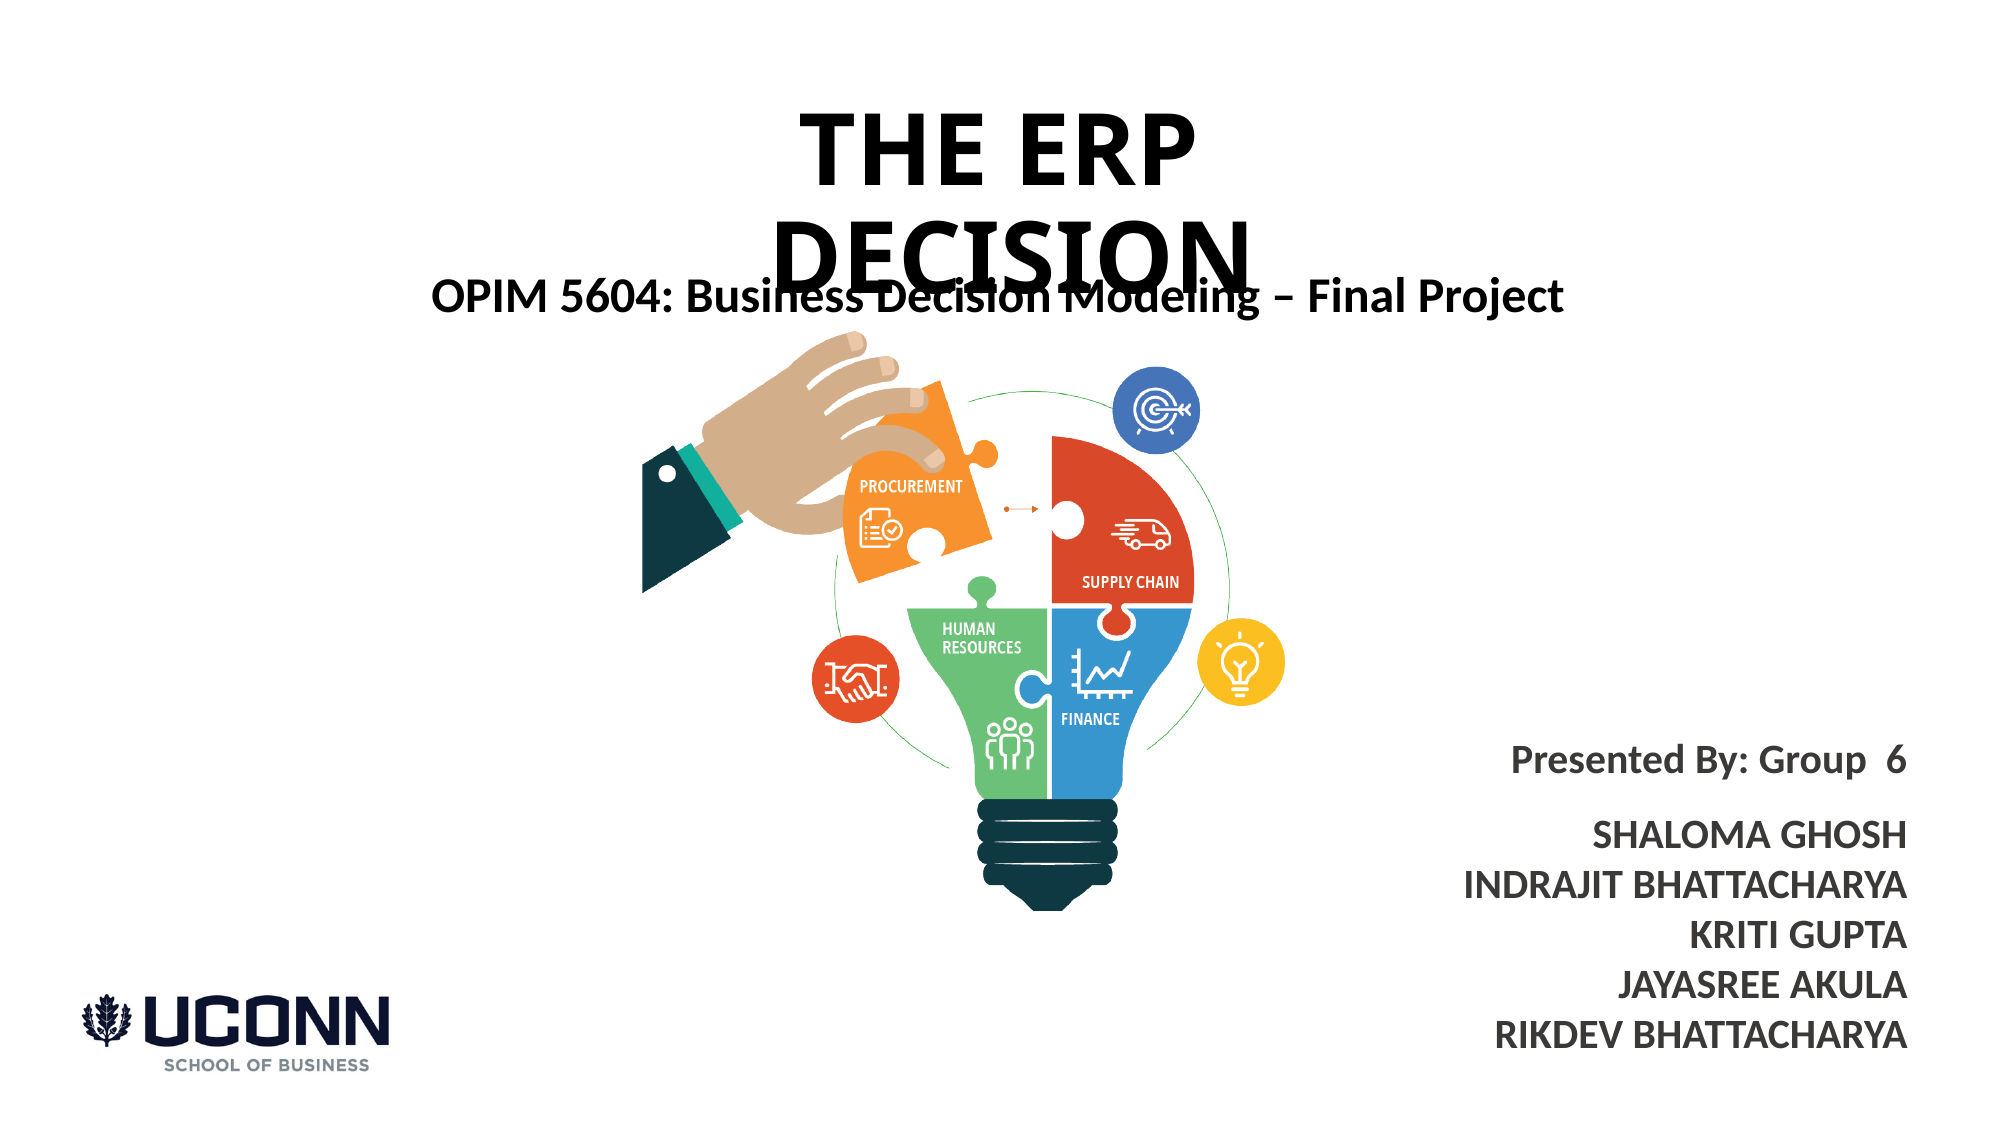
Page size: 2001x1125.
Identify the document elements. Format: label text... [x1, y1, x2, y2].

text_box THE ERP DECISION [597, 126, 1426, 255]
text_box OPIM 5604: Business Decision Modeling – Final Project [416, 255, 1581, 331]
text_box Presented By: Group 6 SHALOMA GHOSH INDRAJIT BHATTACHARYA KRITI GUPTA JAYASREE AKULA RIKDEV BHATTACHARYA [1130, 724, 1923, 1020]
picture [70, 988, 411, 1079]
picture [642, 331, 1285, 911]
